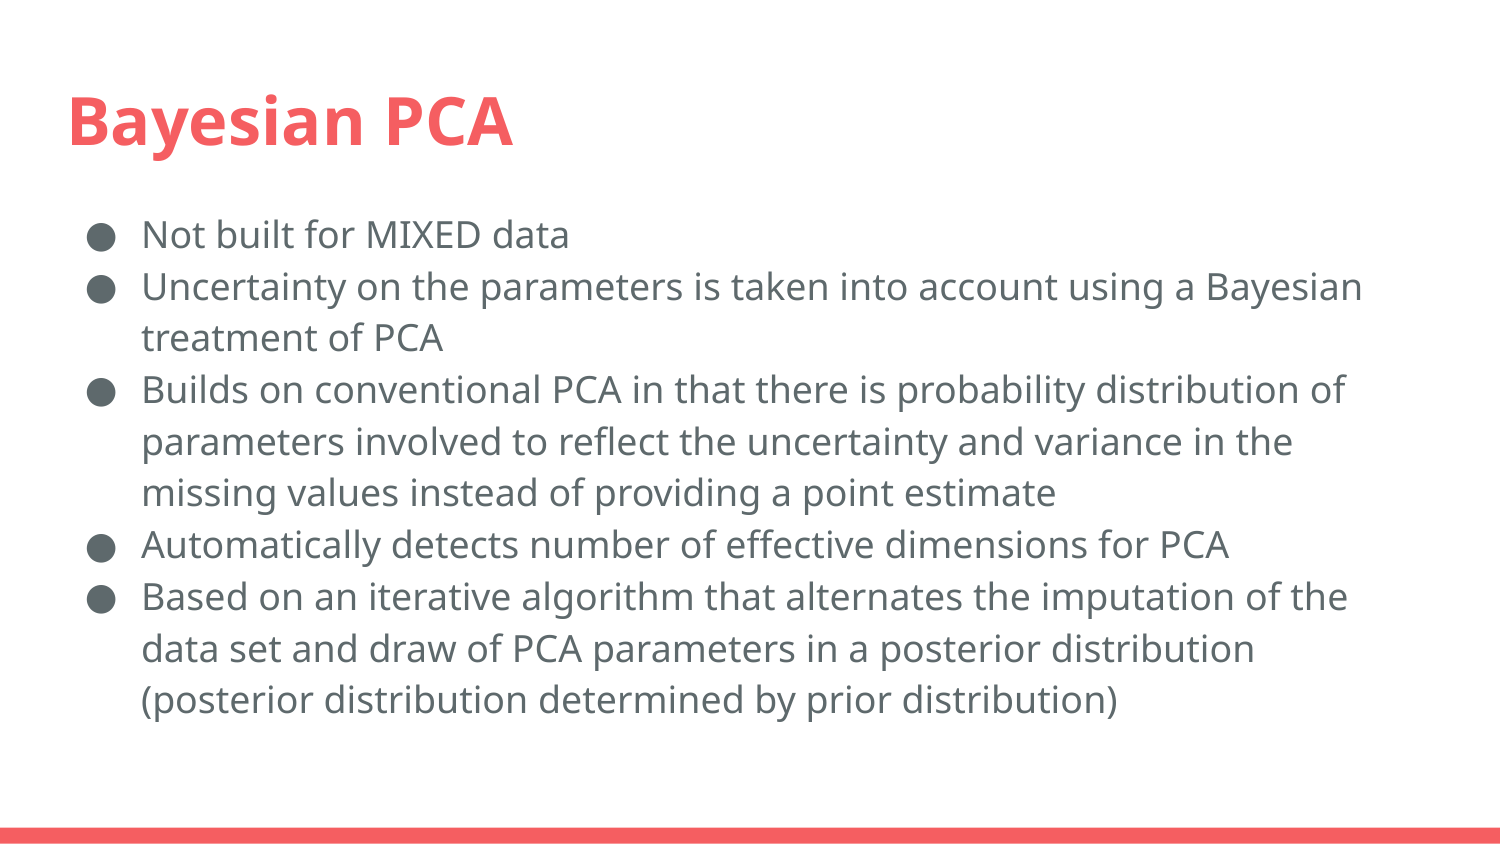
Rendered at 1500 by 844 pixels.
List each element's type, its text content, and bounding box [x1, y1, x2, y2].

title Bayesian PCA [51, 64, 1449, 167]
list Not built for MIXED data Uncertainty on the parameters is taken into account using a Bayesian treatment of PCA Builds on conventional PCA in that there is probability distribution of parameters involved to reflect the uncertainty and variance in the missing values instead of providing a point estimate Automatically detects number of effective dimensions for PCA Based on an iterative algorithm that alternates the imputation of the data set and draw of PCA parameters in a posterior distribution (posterior distribution determined by prior distribution) [51, 189, 1449, 750]
